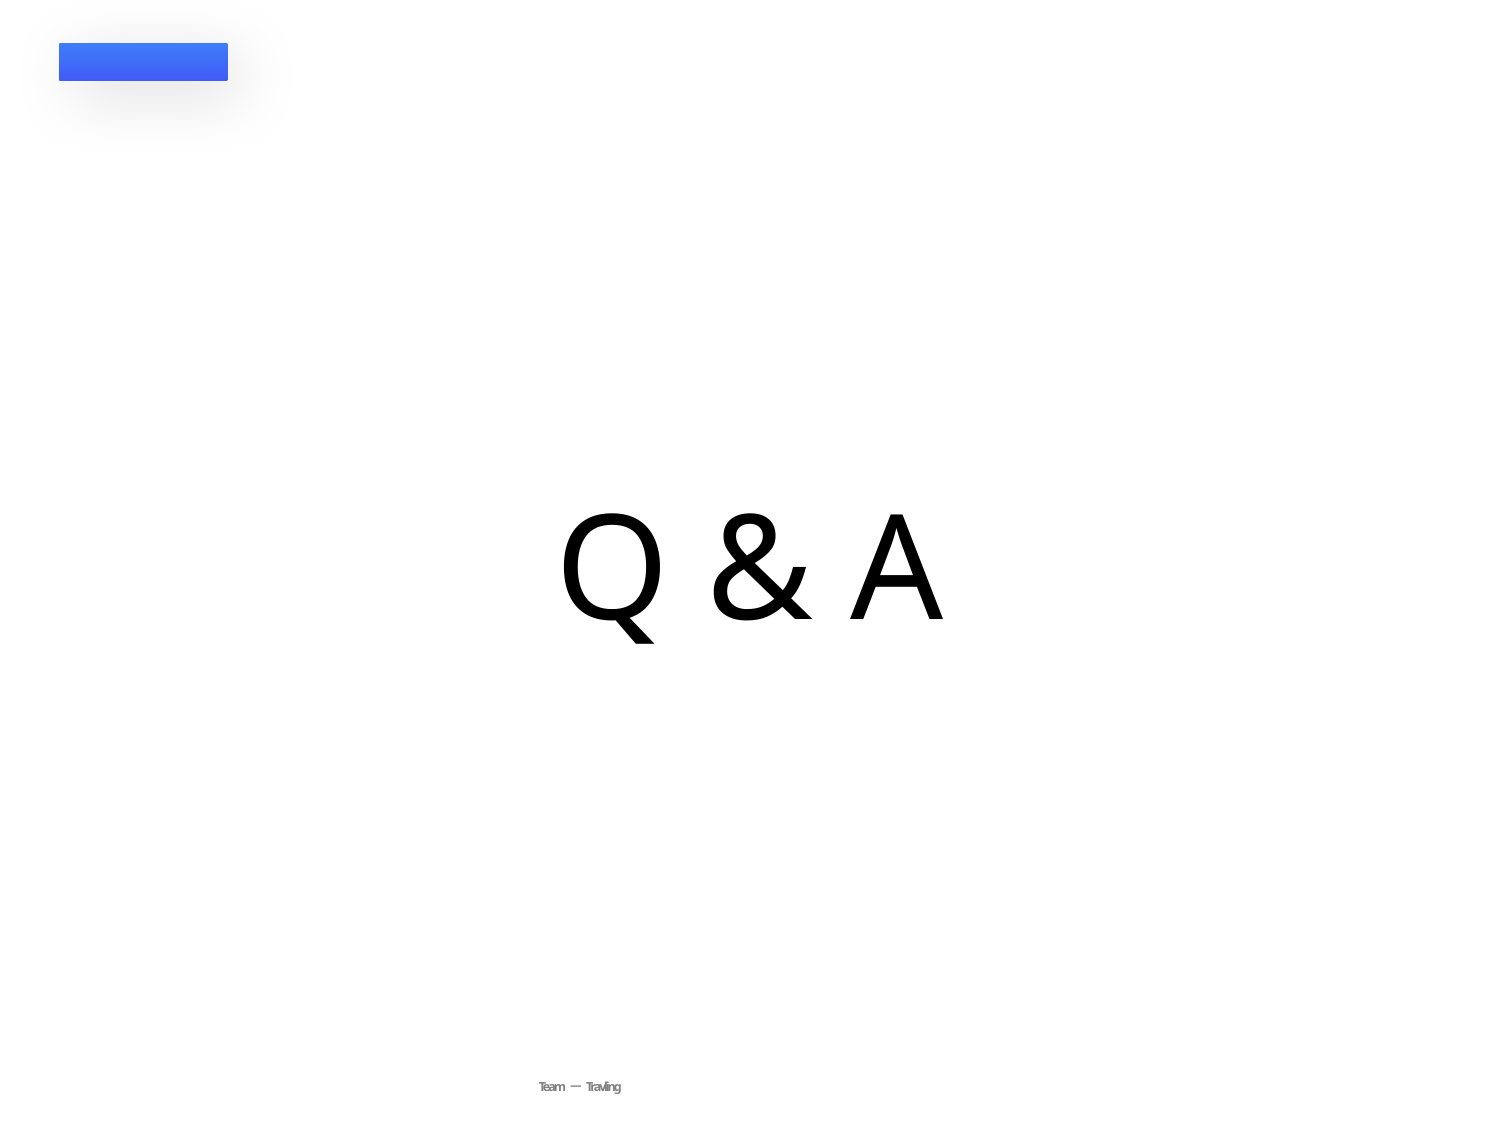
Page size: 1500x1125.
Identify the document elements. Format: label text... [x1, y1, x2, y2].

list Team ㅡ Travling [538, 1065, 962, 1104]
text_box Q & A [224, 466, 1275, 657]
list 마루 [59, 43, 228, 81]
